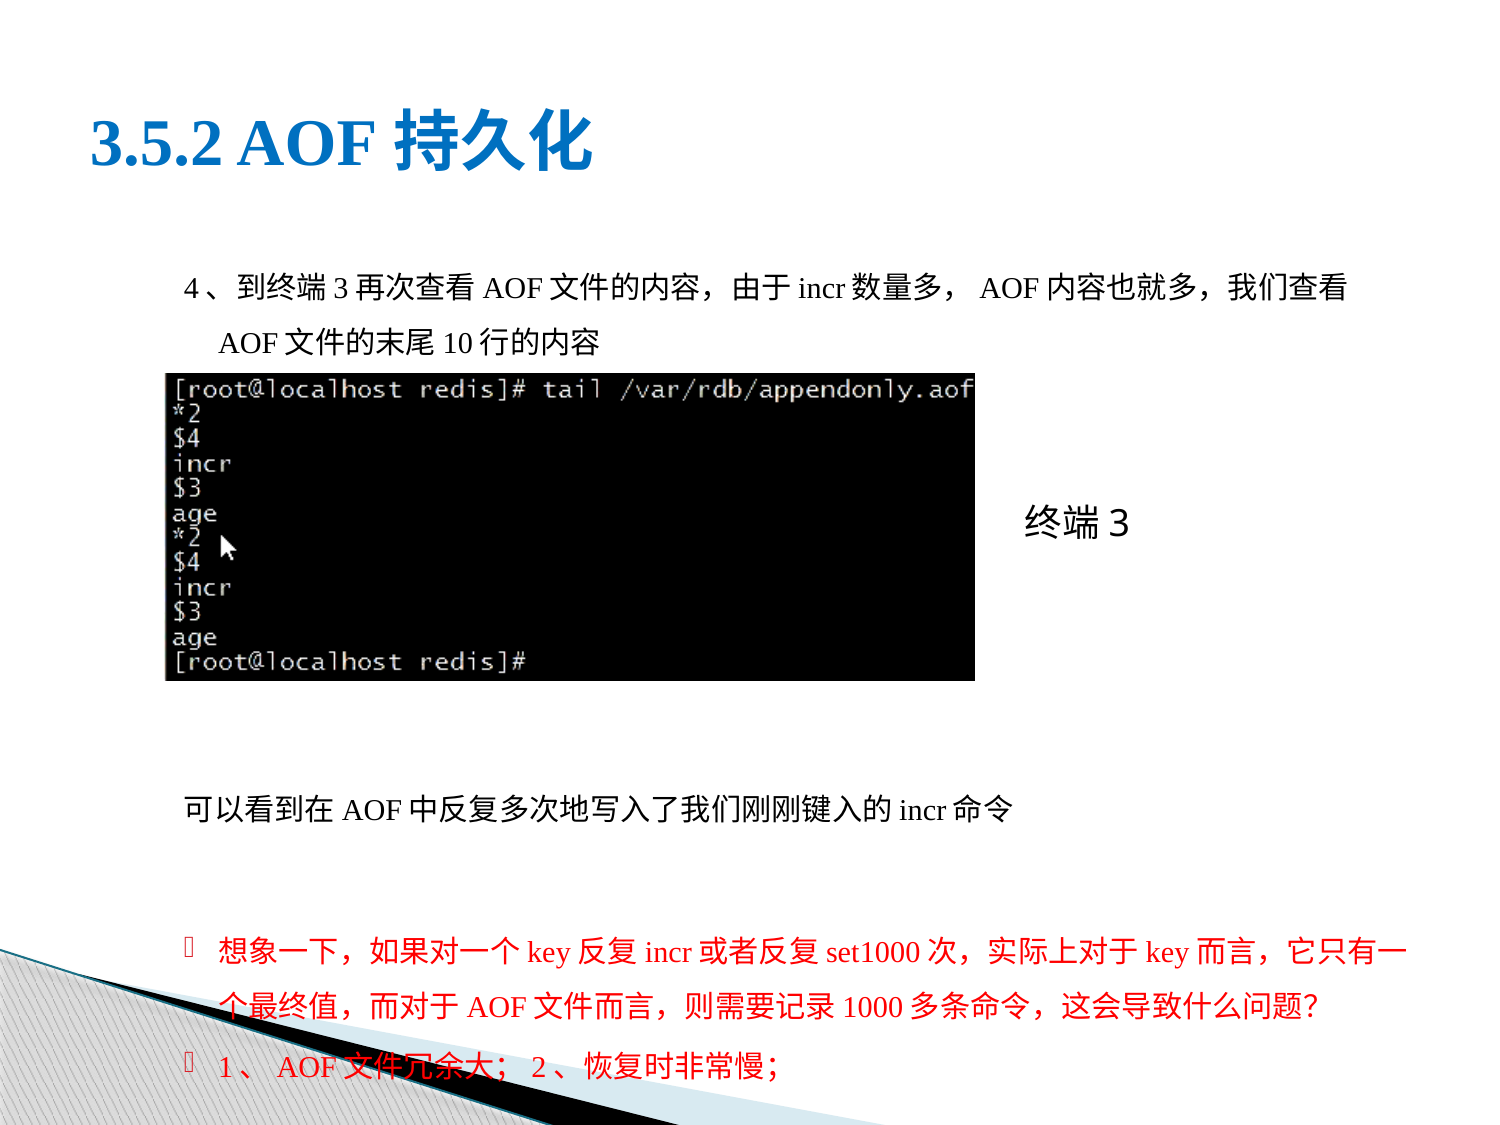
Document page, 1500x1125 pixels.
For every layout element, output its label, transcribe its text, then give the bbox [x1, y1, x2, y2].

list 4、到终端3再次查看AOF文件的内容，由于incr数量多，AOF内容也就多，我们查看AOF文件的末尾10行的内容 可以看到在AOF中反复多次地写入了我们刚刚键入的incr命令 想象一下，如果对一个key反复incr或者反复set1000次，实际上对于key而言，它只有一个最终值，而对于AOF文件而言，则需要记录1000多条命令，这会导致什么问题？ 1、AOF文件冗余大；2、恢复时非常慢； [75, 243, 1425, 1094]
picture [163, 373, 975, 681]
title 3.5.2 AOF持久化 [75, 45, 916, 233]
text_box 终端3 [1009, 491, 1164, 552]
